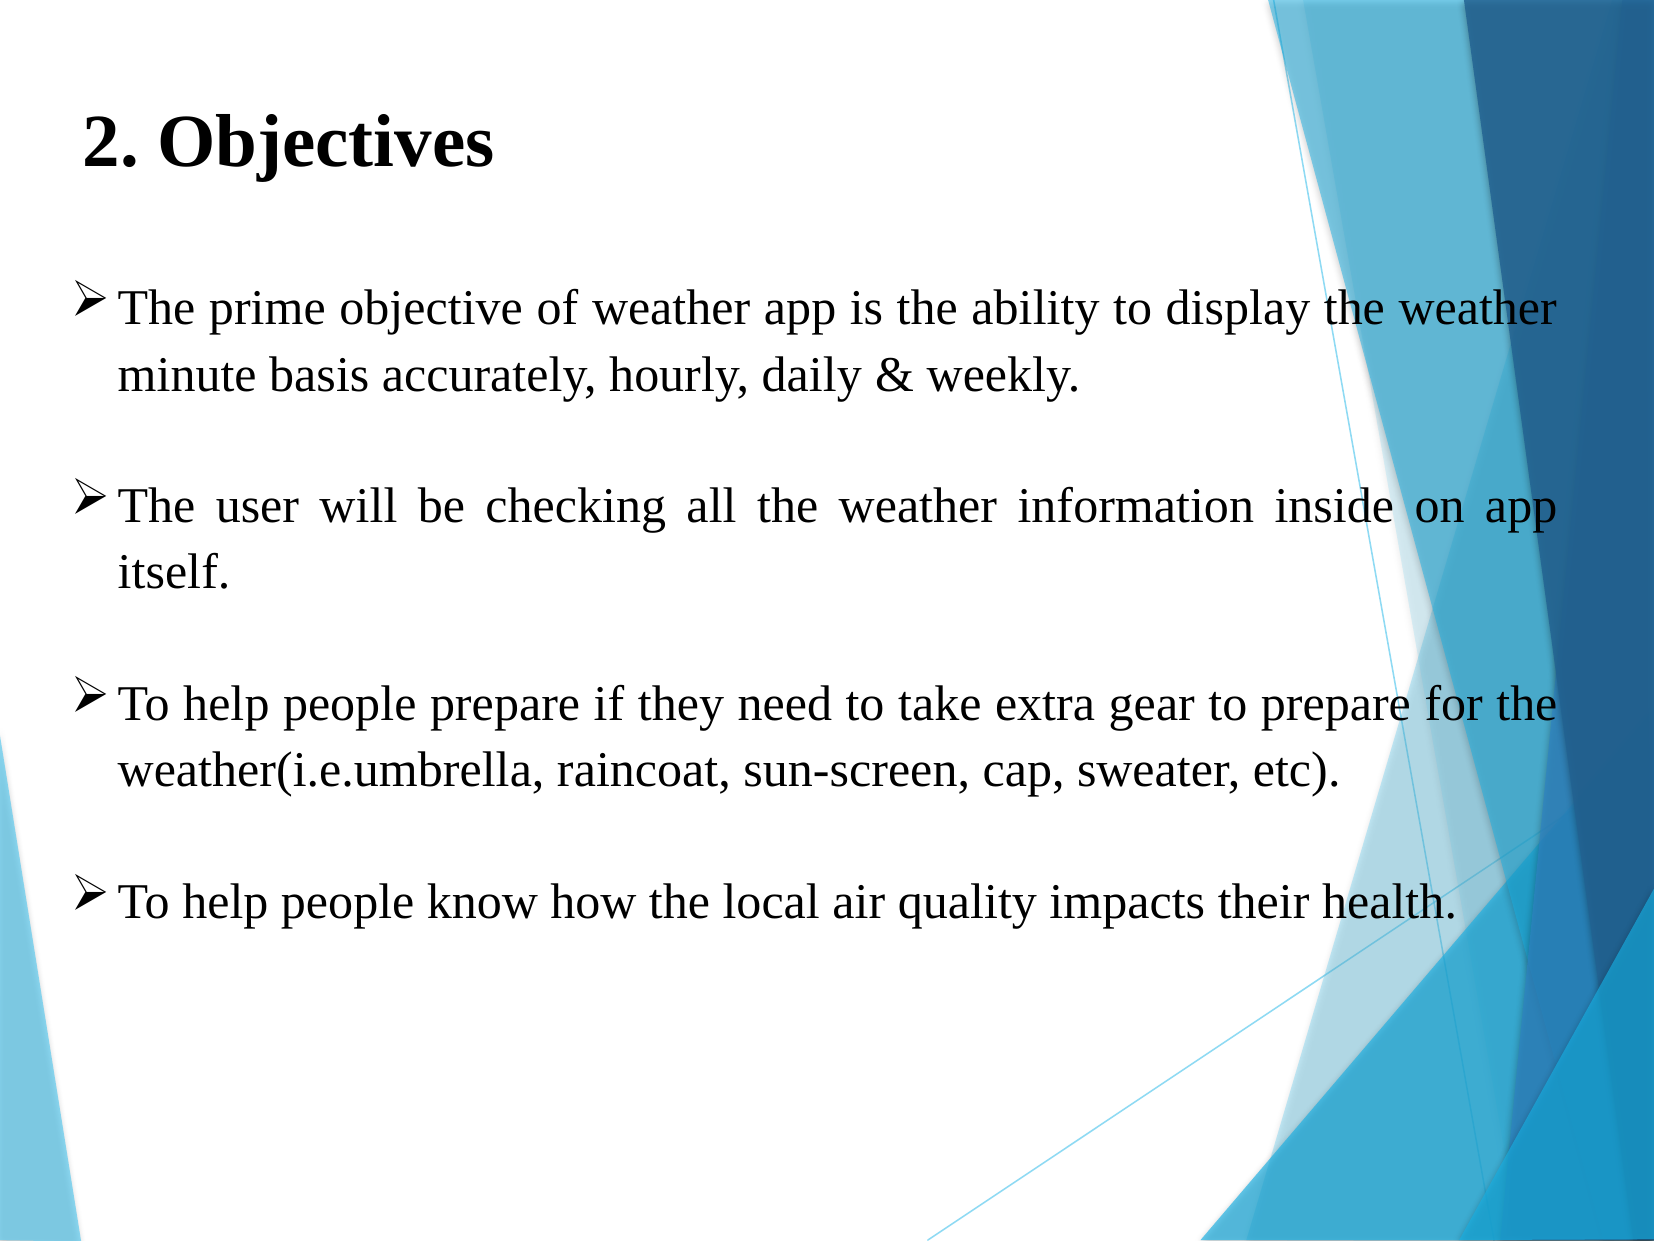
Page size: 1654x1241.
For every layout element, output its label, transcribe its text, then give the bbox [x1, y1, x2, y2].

text_box 2. Objectives [82, 49, 1571, 228]
text_box The prime objective of weather app is the ability to display the weather minute basis accurately, hourly, daily & weekly. The user will be checking all the weather information inside on app itself. To help people prepare if they need to take extra gear to prepare for the weather(i.e.umbrella, raincoat, sun-screen, cap, sweater, etc). To help people know how the local air quality impacts their health. [70, 265, 1559, 1122]
